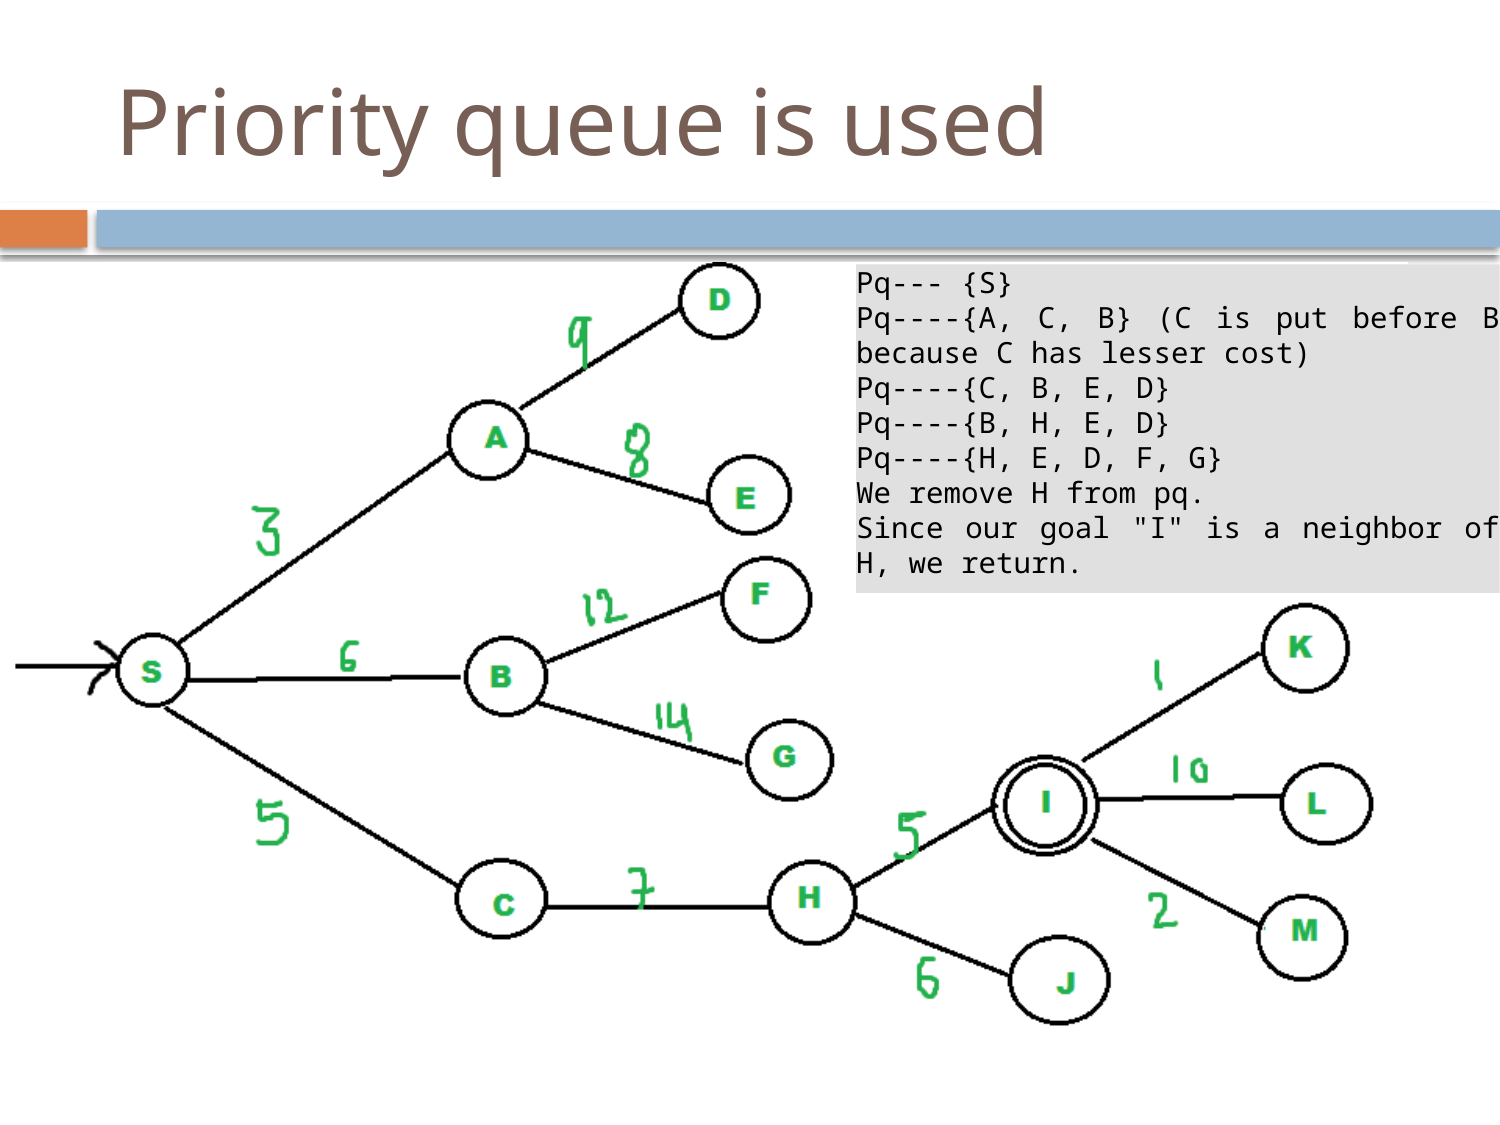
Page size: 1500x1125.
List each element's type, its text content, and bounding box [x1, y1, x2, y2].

text_box Pq--- {S} Pq----{A, C, B} (C is put before B because C has lesser cost) Pq----{C, B, E, D} Pq----{B, H, E, D} Pq----{H, E, D, F, G} We remove H from pq. Since our goal "I" is a neighbor of H, we return. [1410, 264, 1500, 593]
title Priority queue is used [100, 37, 1438, 200]
picture [0, 262, 1409, 1057]
